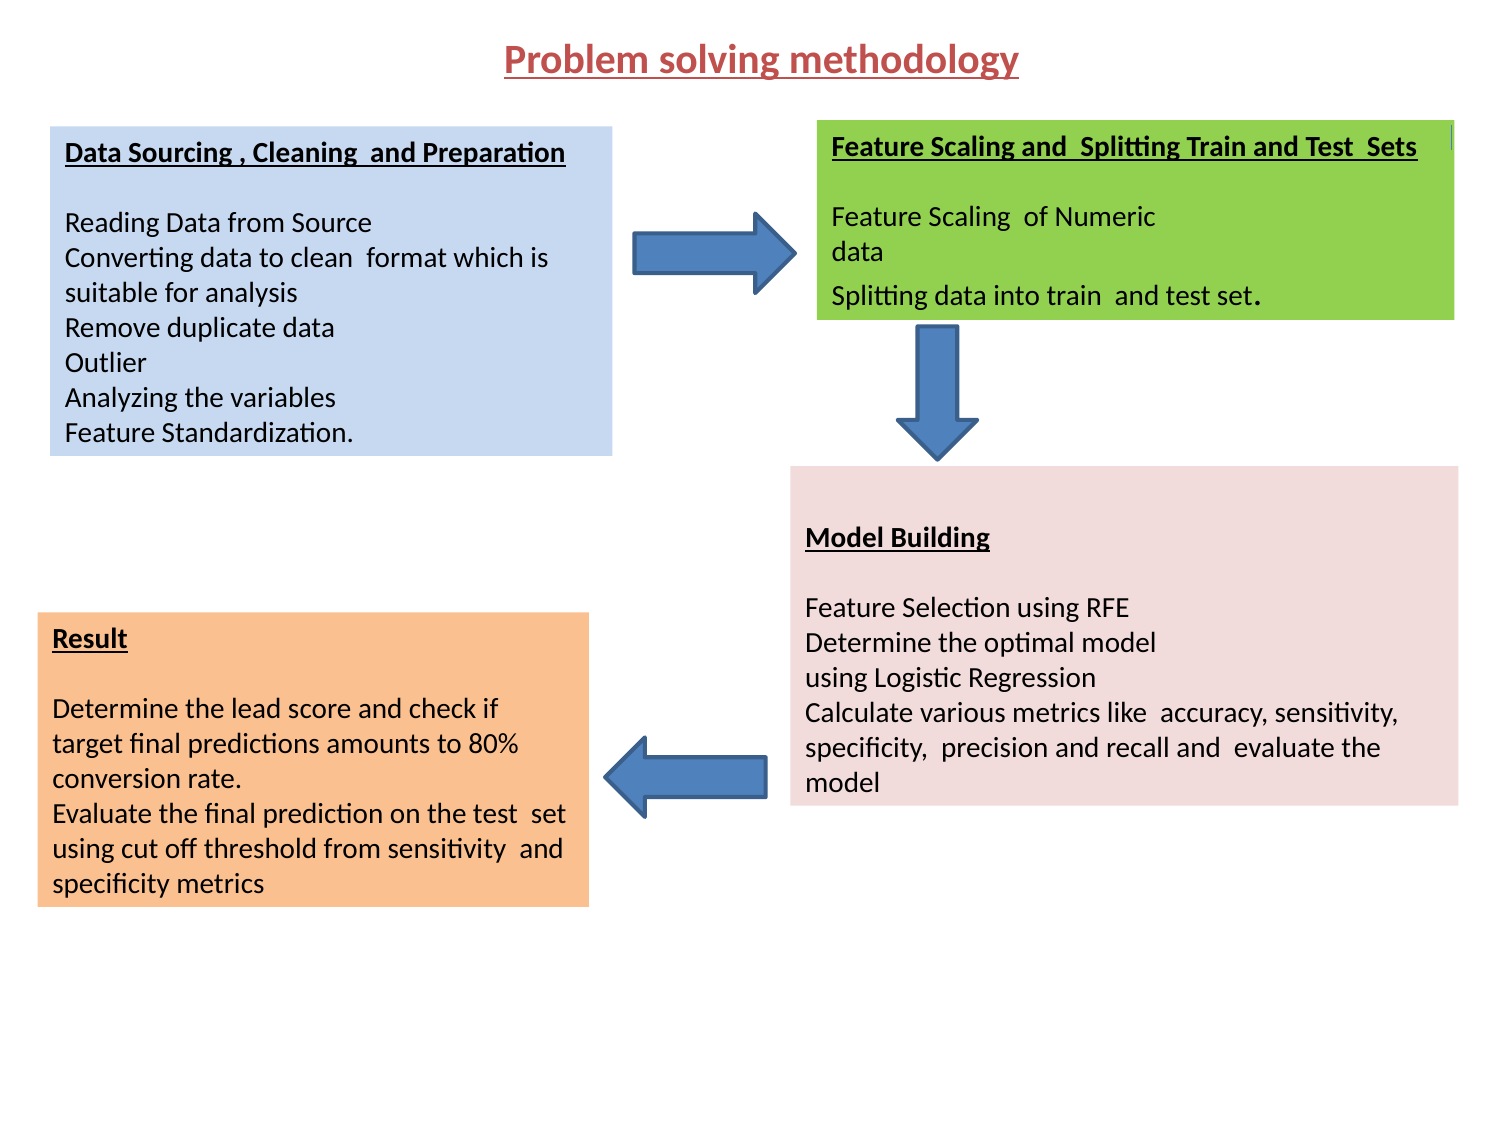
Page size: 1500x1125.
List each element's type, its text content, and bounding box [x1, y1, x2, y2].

text_box [895, 324, 980, 462]
text_box Result Determine the lead score and check if target final predictions amounts to 80% conversion rate. Evaluate the final prediction on the test set using cut off threshold from sensitivity and specificity metrics [37, 612, 589, 907]
text_box [632, 211, 798, 295]
text_box Feature Scaling and Splitting Train and Test Sets Feature Scaling of Numeric data Splitting data into train and test set. [816, 120, 1455, 320]
text_box [603, 735, 768, 819]
text_box Problem solving methodology [489, 24, 1035, 90]
text_box Data Sourcing , Cleaning and Preparation Reading Data from Source Converting data to clean format which is suitable for analysis Remove duplicate data Outlier Analyzing the variables Feature Standardization. [50, 126, 613, 456]
text_box Model Building Feature Selection using RFE Determine the optimal model using Logistic Regression Calculate various metrics like accuracy, sensitivity, specificity, precision and recall and evaluate the model [790, 466, 1459, 806]
